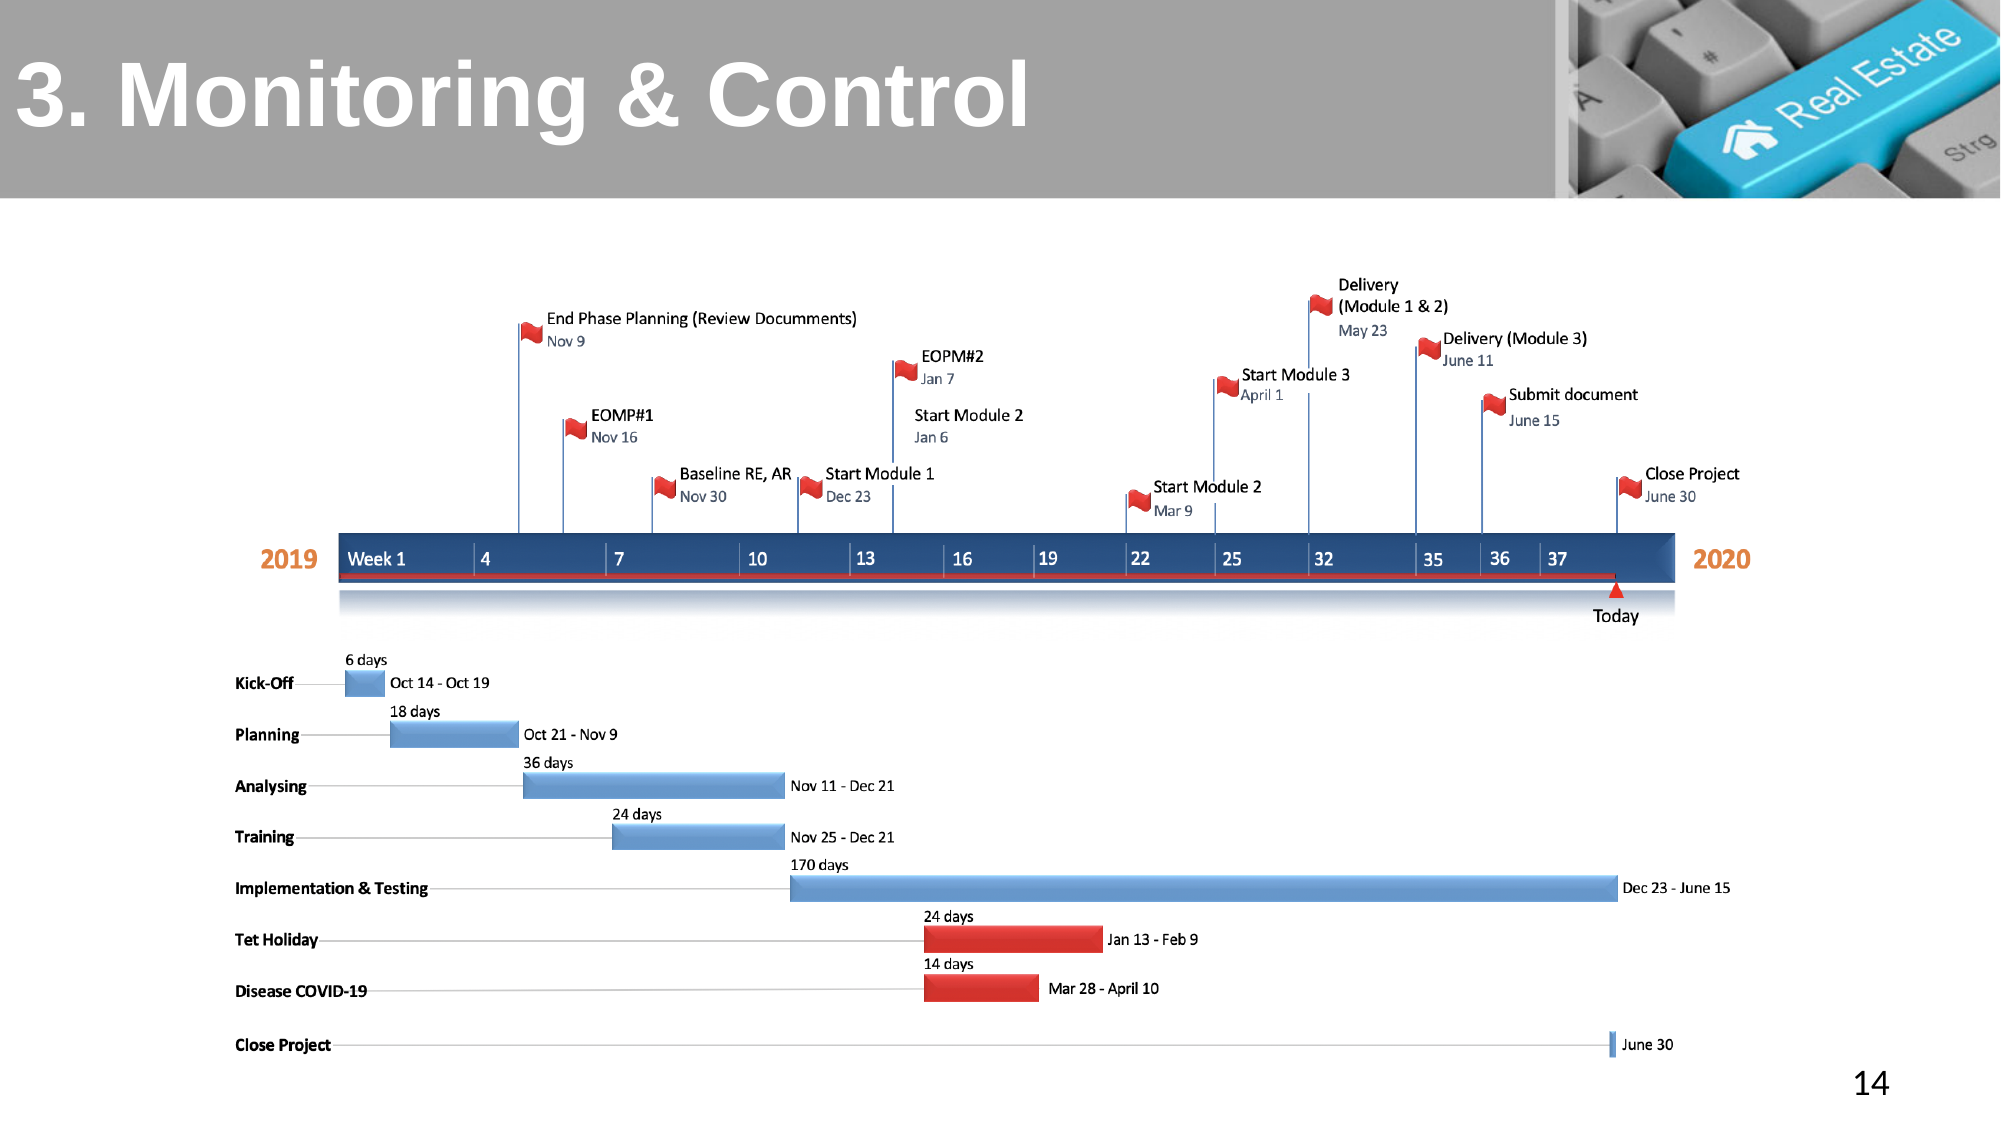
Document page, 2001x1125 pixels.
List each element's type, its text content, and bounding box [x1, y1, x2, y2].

picture [0, 0, 2001, 1125]
text_box 14 [1837, 1050, 1912, 1111]
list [223, 218, 1777, 1081]
title 3. Monitoring & Control [0, 0, 2000, 194]
